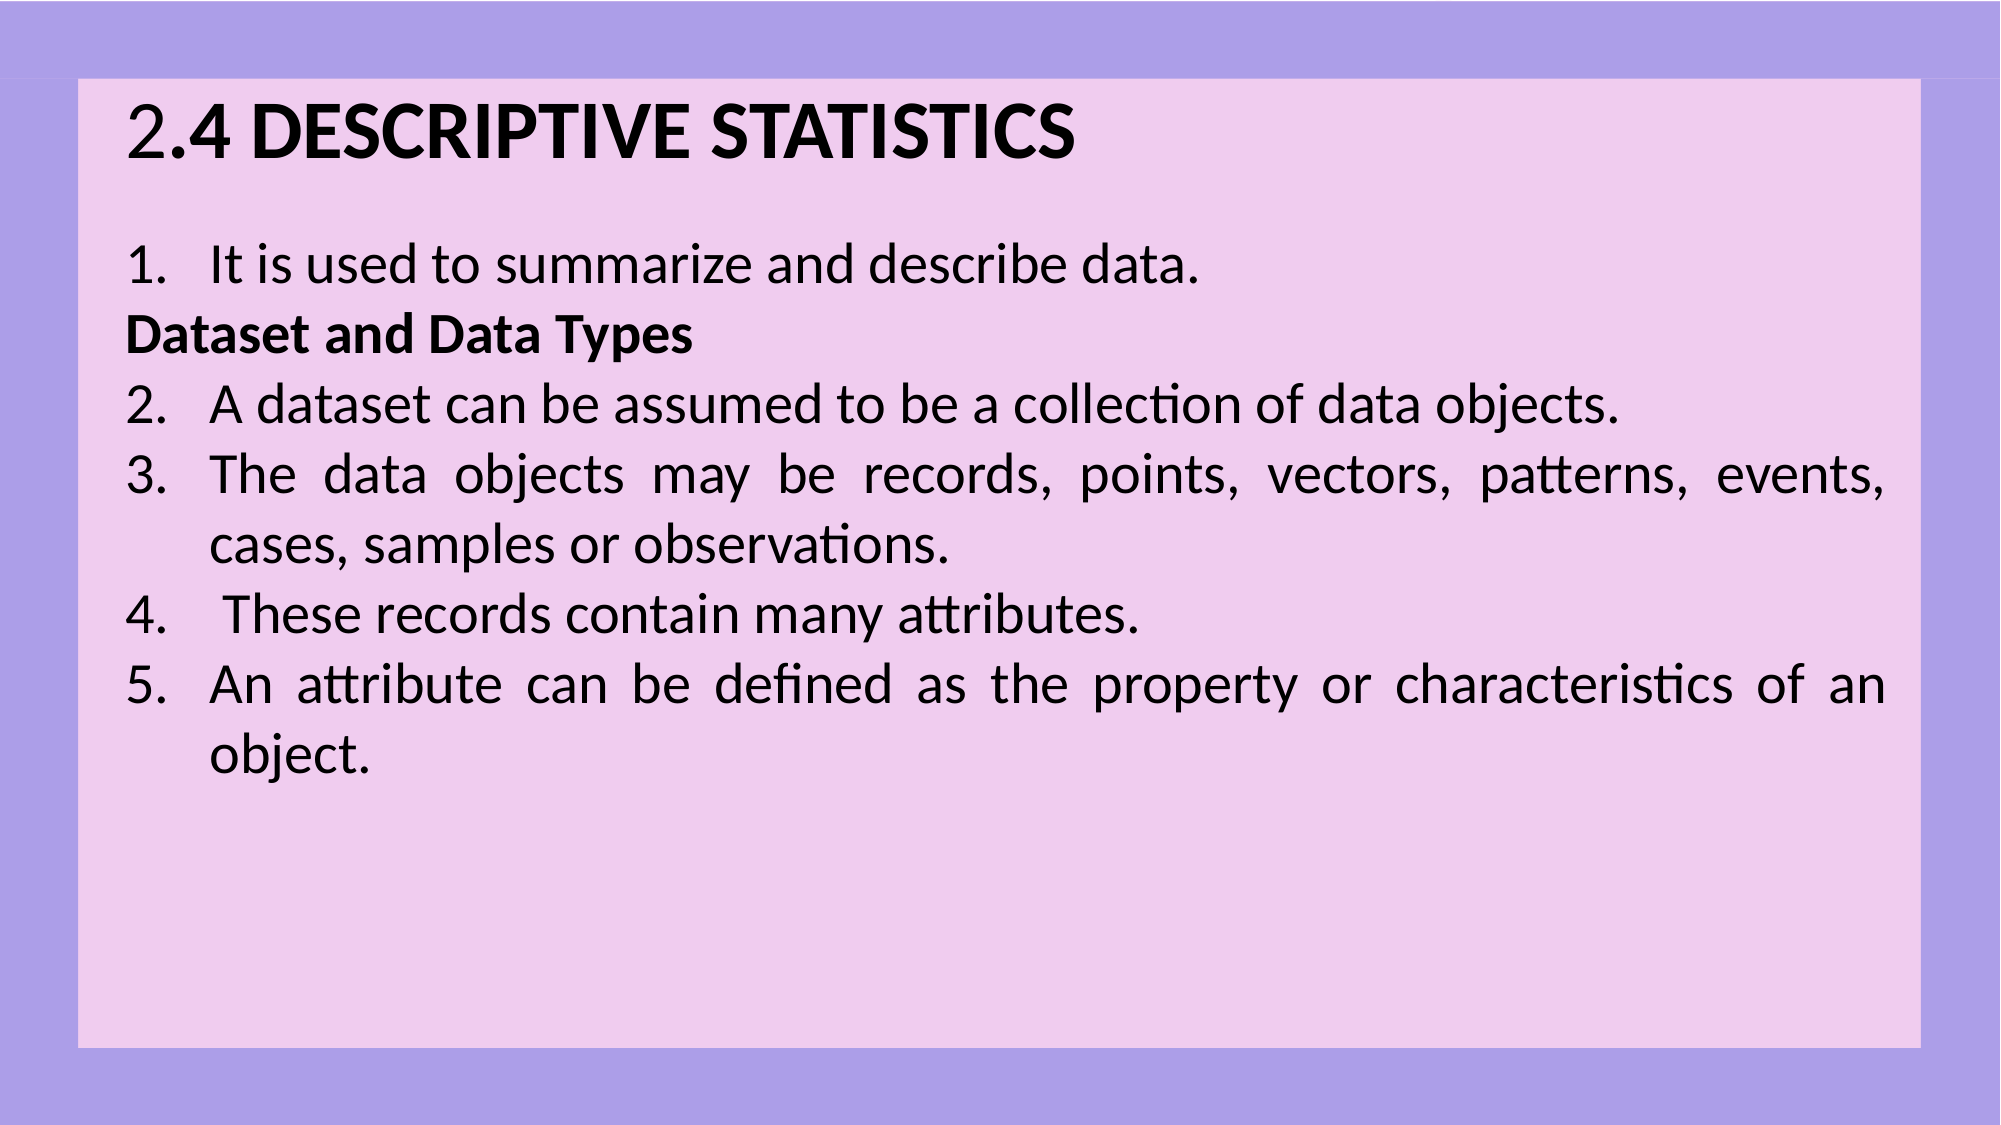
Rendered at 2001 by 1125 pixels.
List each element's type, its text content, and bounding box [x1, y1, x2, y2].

title 2.4 DESCRIPTIVE STATISTICS [125, 75, 1927, 176]
list It is used to summarize and describe data. Dataset and Data Types A dataset can be assumed to be a collection of data objects. The data objects may be records, points, vectors, patterns, events, cases, samples or observations. These records contain many attributes. An attribute can be defined as the property or characteristics of an object. [125, 224, 1888, 791]
